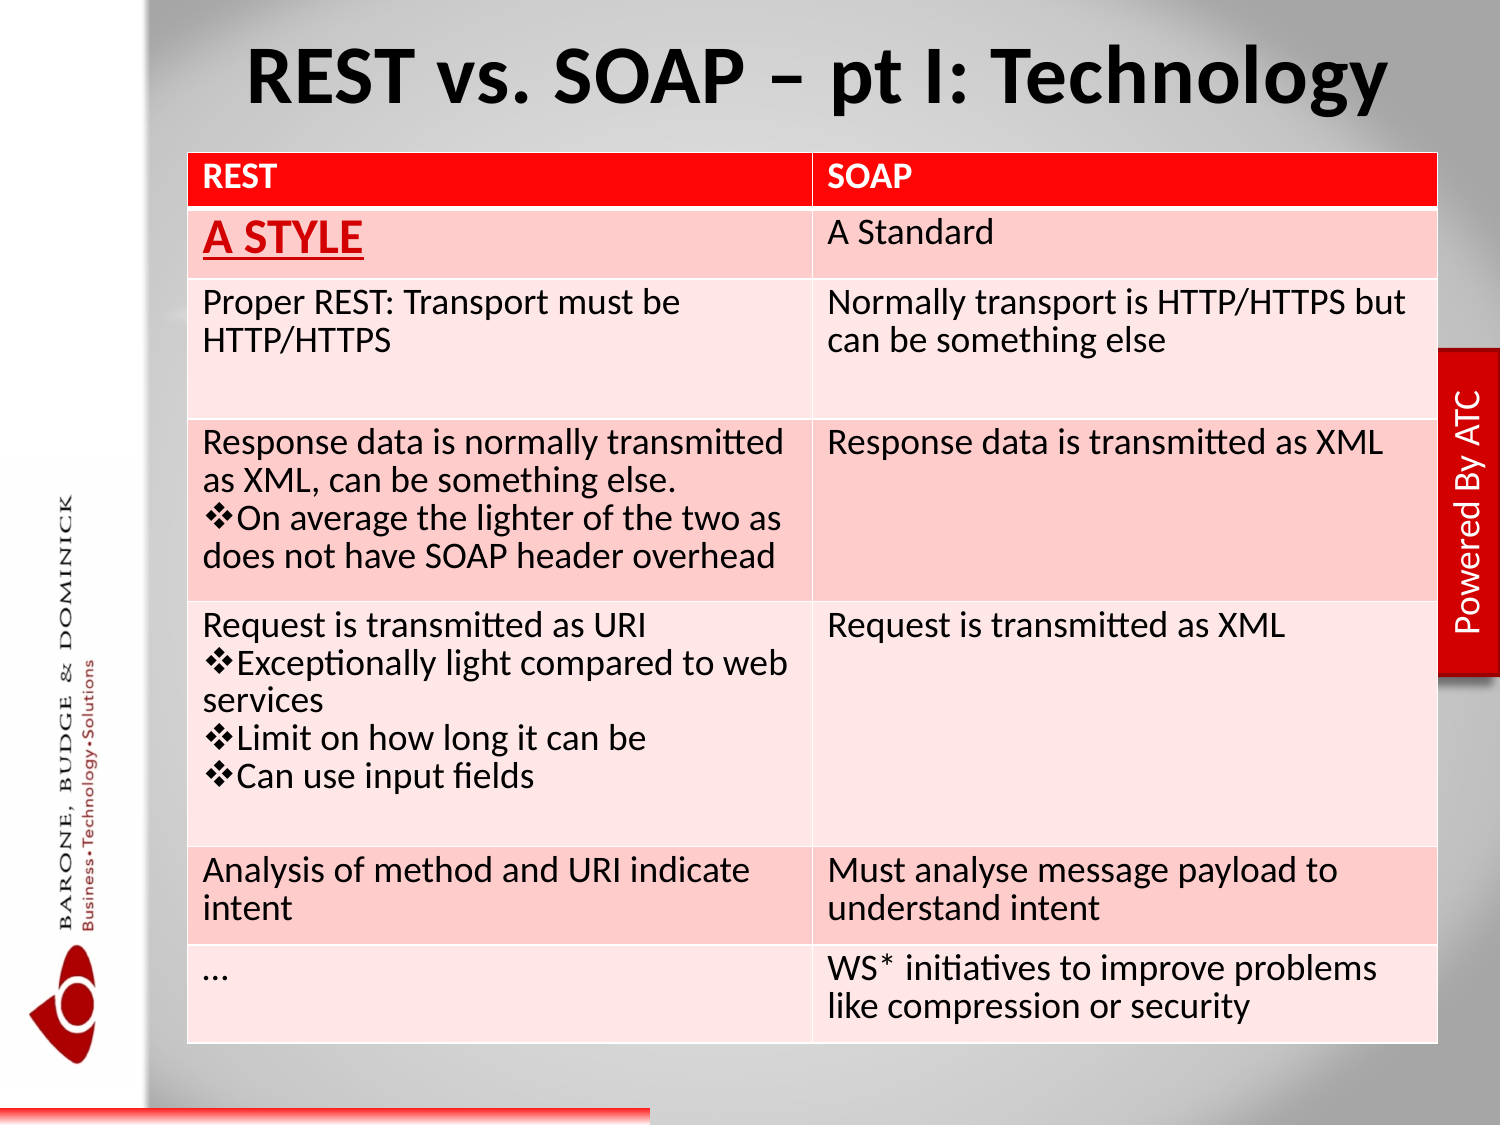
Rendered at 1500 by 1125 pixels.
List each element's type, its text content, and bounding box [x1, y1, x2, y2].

table_cell Request is transmitted as XML [813, 602, 1437, 846]
picture [1, 463, 135, 1088]
table_cell A STYLE [188, 211, 812, 278]
table_cell Response data is transmitted as XML [813, 420, 1437, 601]
table_cell WS* initiatives to improve problems like compression or security [813, 946, 1437, 1042]
table_header SOAP [813, 153, 1437, 206]
text_box [0, 1106, 652, 1125]
table_cell … [188, 946, 812, 1042]
title REST vs. SOAP – pt I: Technology [162, 12, 1475, 200]
table_cell Proper REST: Transport must be HTTP/HTTPS [188, 280, 812, 418]
table_cell Request is transmitted as URI Exceptionally light compared to web services Limit on how long it can be Can use input fields [188, 602, 812, 846]
table_cell A Standard [813, 211, 1437, 278]
table_header REST [188, 153, 812, 206]
table_cell Response data is normally transmitted as XML, can be something else. On average the lighter of the two as does not have SOAP header overhead [188, 420, 812, 601]
table_cell Analysis of method and URI indicate intent [188, 847, 812, 944]
table_cell Must analyse message payload to understand intent [813, 847, 1437, 944]
table_cell Normally transport is HTTP/HTTPS but can be something else [813, 280, 1437, 418]
